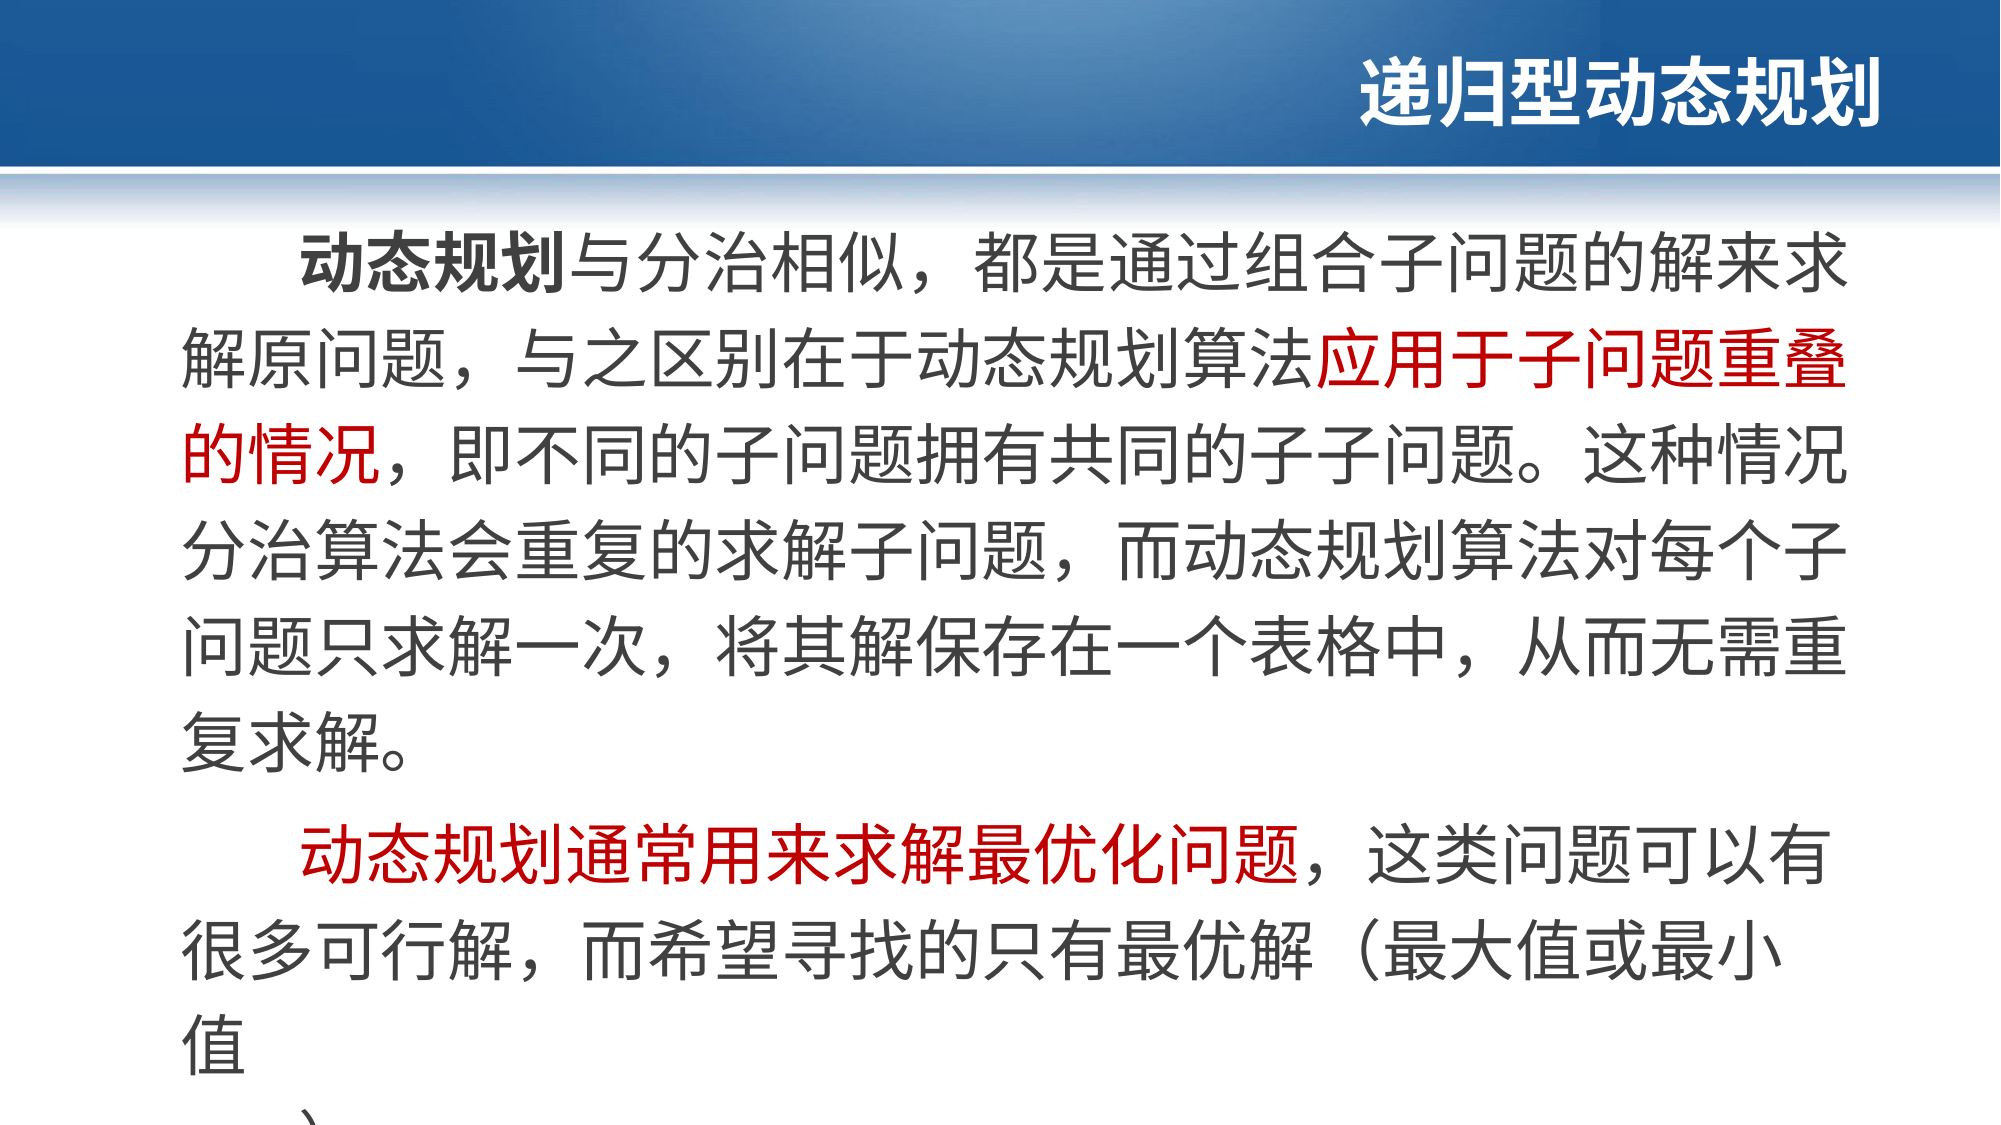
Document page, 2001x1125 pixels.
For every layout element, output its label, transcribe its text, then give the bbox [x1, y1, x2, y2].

text_box 动态规划与分治相似，都是通过组合子问题的解来求 解原问题，与之区别在于动态规划算法应用于子问题重叠 的情况，即不同的子问题拥有共同的子子问题。这种情况 分治算法会重复的求解子问题，而动态规划算法对每个子 问题只求解一次，将其解保存在一个表格中，从而无需重 复求解。 动态规划通常用来求解最优化问题，这类问题可以有 很多可行解，而希望寻找的只有最优解（最大值或最小值 ）。 [178, 202, 1851, 1125]
title 递归型动态规划 [112, 42, 1888, 233]
picture [0, 0, 2000, 1125]
